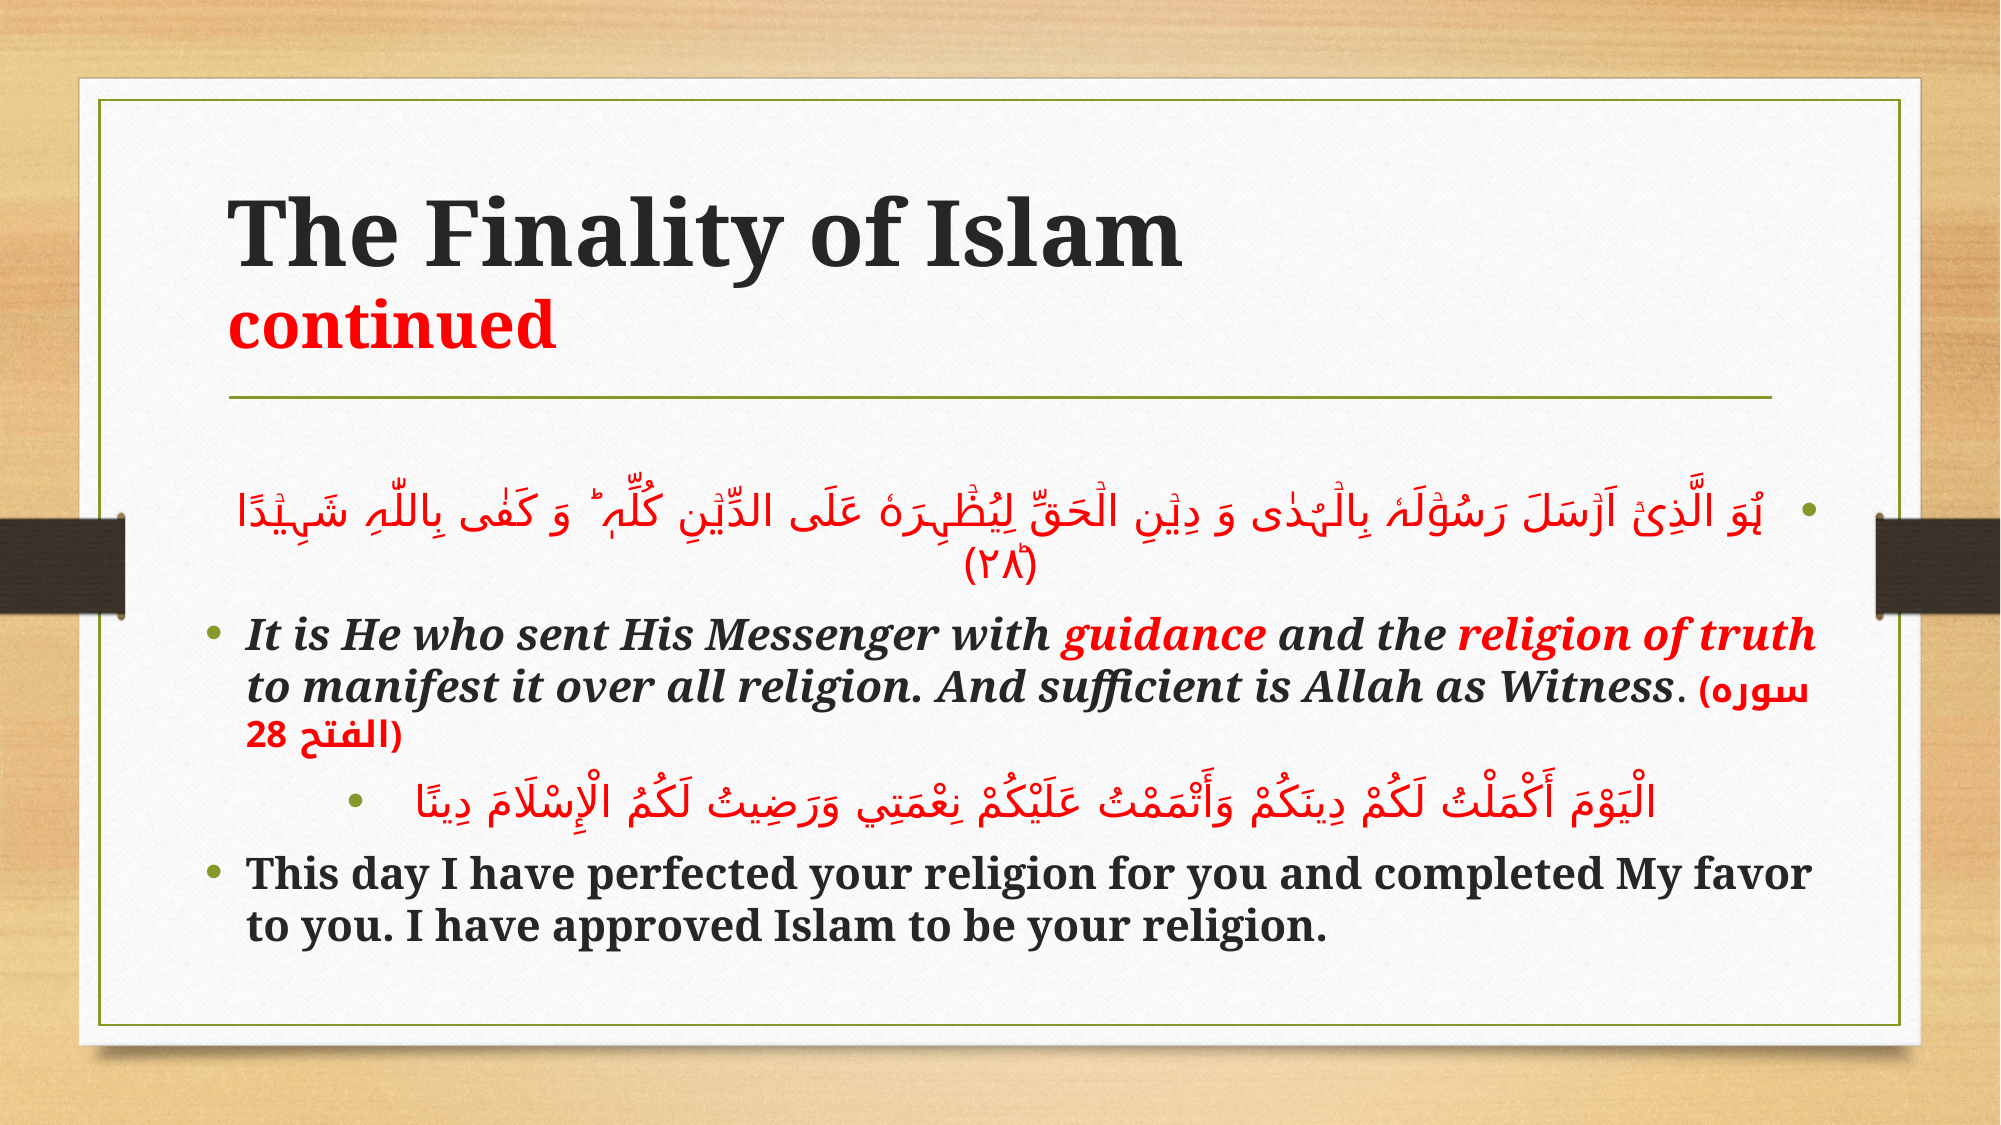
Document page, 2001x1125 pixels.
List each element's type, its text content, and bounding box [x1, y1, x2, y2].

picture [0, 0, 2001, 1125]
list ہُوَ الَّذِیۡۤ اَرۡسَلَ رَسُوۡلَہٗ بِالۡہُدٰی وَ دِیۡنِ الۡحَقِّ لِیُظۡہِرَہٗ عَلَی الدِّیۡنِ کُلِّہٖ ؕ وَ کَفٰی بِاللّٰہِ شَہِیۡدًا ﴿ؕ۲۸﴾ It is He who sent His Messenger with guidance and the religion of truth to manifest it over all religion. And sufficient is Allah as Witness. (سورہ الفتح 28) الْيَوْمَ أَكْمَلْتُ لَكُمْ دِينَكُمْ وَأَتْمَمْتُ عَلَيْكُمْ نِعْمَتِي وَرَضِيتُ لَكُمُ الْإِسْلَامَ دِينًا This day I have perfected your religion for you and completed My favor to you. I have approved Islam to be your religion. [190, 403, 1853, 964]
title The Finality of Islam continued [212, 161, 1788, 375]
